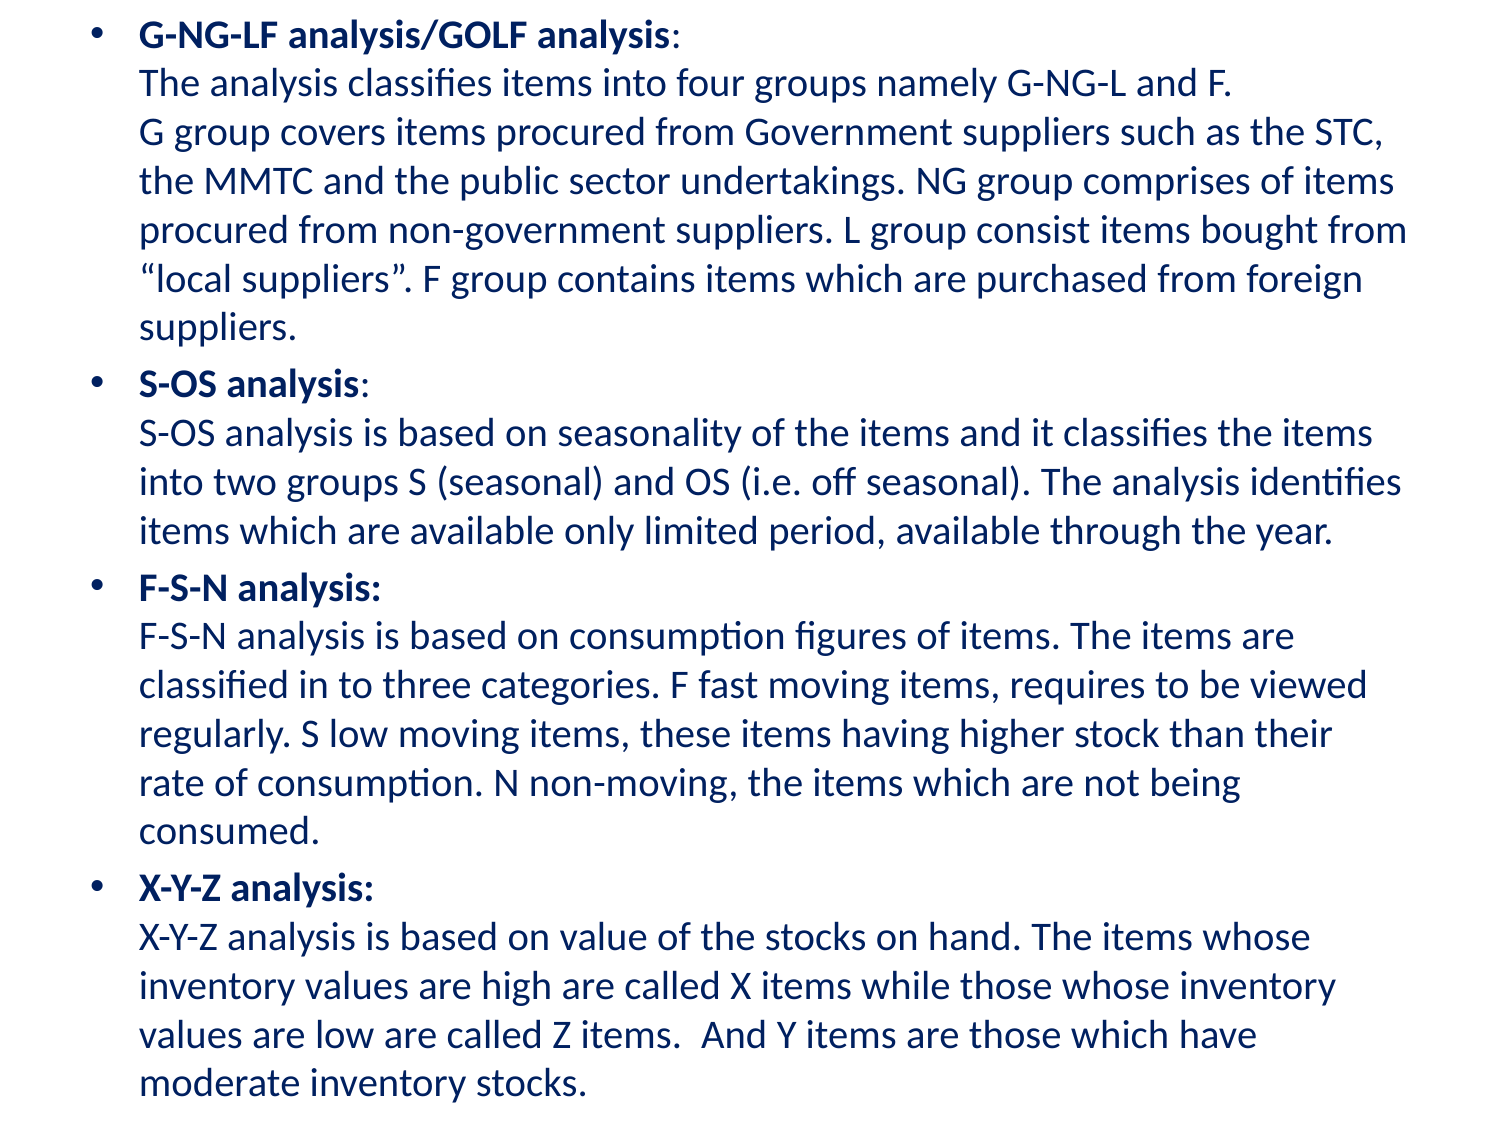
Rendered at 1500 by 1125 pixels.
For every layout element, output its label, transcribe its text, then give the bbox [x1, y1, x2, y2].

list G-NG-LF analysis/GOLF analysis: The analysis classifies items into four groups namely G-NG-L and F. G group covers items procured from Government suppliers such as the STC, the MMTC and the public sector undertakings. NG group comprises of items procured from non-government suppliers. L group consist items bought from “local suppliers”. F group contains items which are purchased from foreign suppliers. S-OS analysis: S-OS analysis is based on seasonality of the items and it classifies the items into two groups S (seasonal) and OS (i.e. off seasonal). The analysis identifies items which are available only limited period, available through the year. F-S-N analysis: F-S-N analysis is based on consumption figures of items. The items are classified in to three categories. F fast moving items, requires to be viewed regularly. S low moving items, these items having higher stock than their rate of consumption. N non-moving, the items which are not being consumed. X-Y-Z analysis: X-Y-Z analysis is based on value of the stocks on hand. The items whose inventory values are high are called X items while those whose inventory values are low are called Z items. And Y items are those which have moderate inventory stocks. [75, 0, 1425, 1125]
